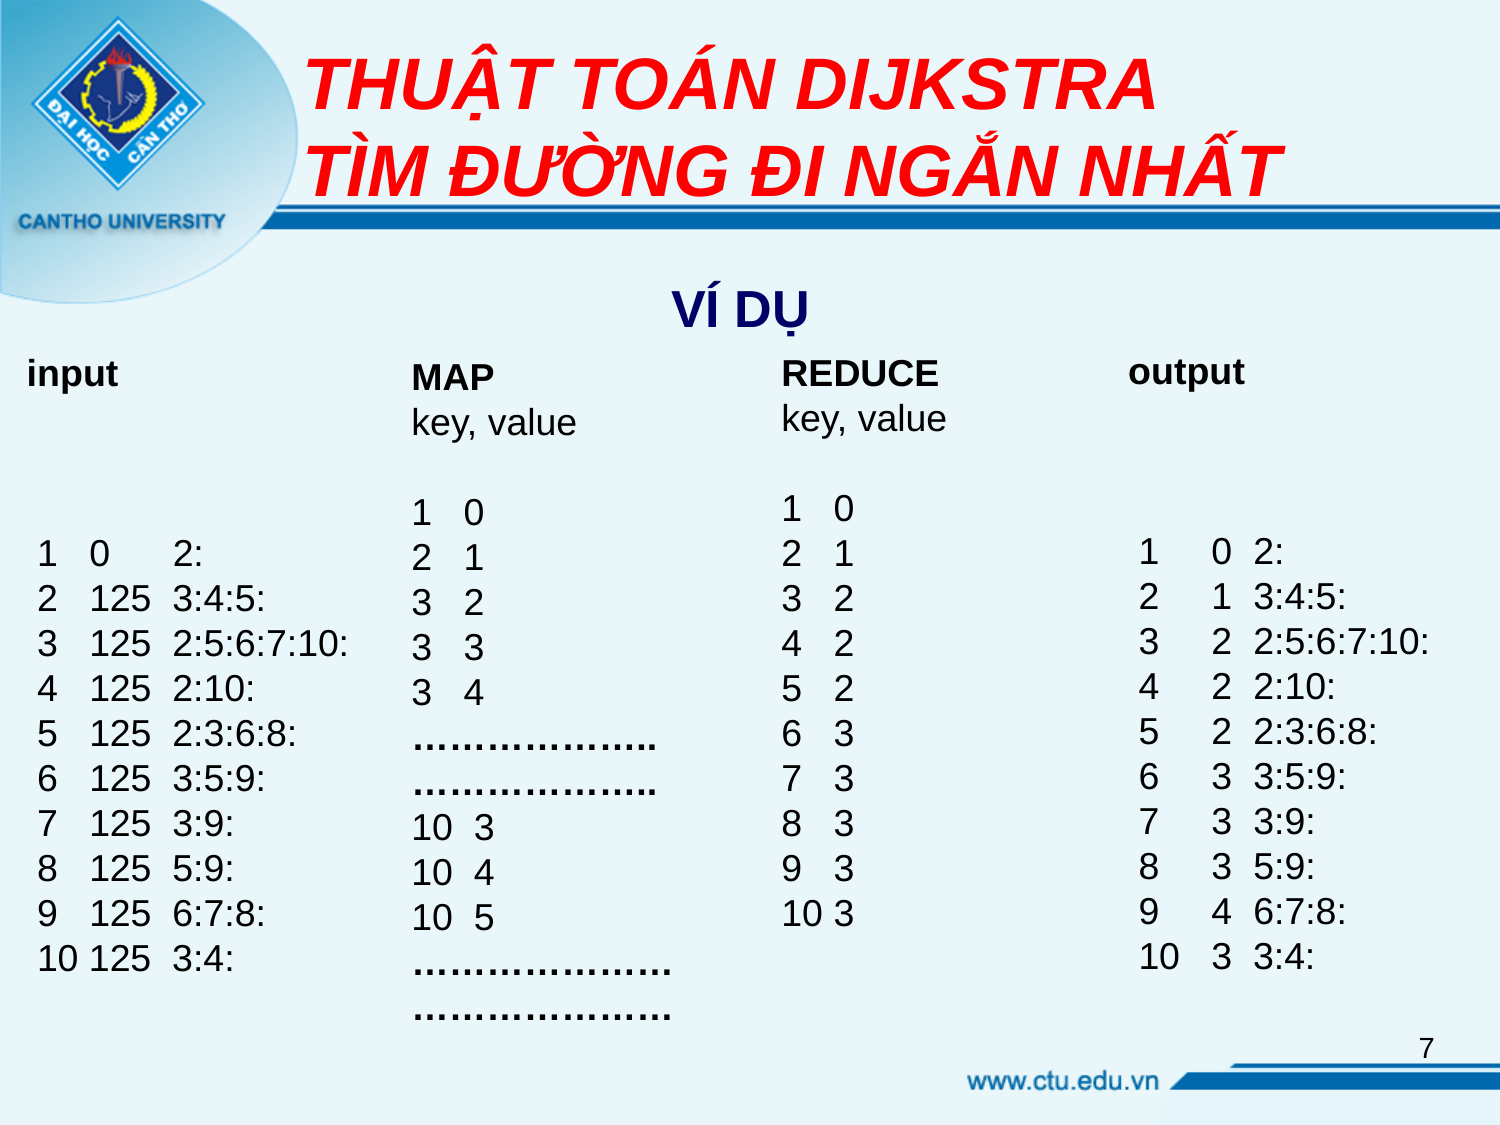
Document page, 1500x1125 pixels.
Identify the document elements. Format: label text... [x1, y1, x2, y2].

text_box MAP key, value 1 0 2 1 3 2 3 3 3 4 ……………….. ……………….. 10 3 10 4 10 5 ………………… ………………… [396, 338, 726, 1108]
text_box input 1 0 2: 2 125 3:4:5: 3 125 2:5:6:7:10: 4 125 2:10: 5 125 2:3:6:8: 6 125 3:5:9: 7 125 3:9: 8 125 5:9: 9 125 6:7:8: 10 125 3:4: [11, 333, 411, 1118]
text_box output 1 0 2: 2 1 3:4:5: 3 2 2:5:6:7:10: 4 2 2:10: 5 2 2:3:6:8: 6 3 3:5:9: 7 3 3:9: 8 3 5:9: 9 4 6:7:8: 10 3 3:4: [1113, 331, 1464, 1125]
picture [0, 0, 1500, 1125]
list VÍ DỤ [99, 267, 1396, 339]
text_box REDUCE key, value 1 0 2 1 3 2 4 2 5 2 6 3 7 3 8 3 9 3 10 3 [766, 333, 1137, 1082]
slide_number 7 [1100, 1082, 1113, 1113]
title THUẬT TOÁN DIJKSTRA TÌM ĐƯỜNG ĐI NGẮN NHẤT [287, 46, 1450, 202]
